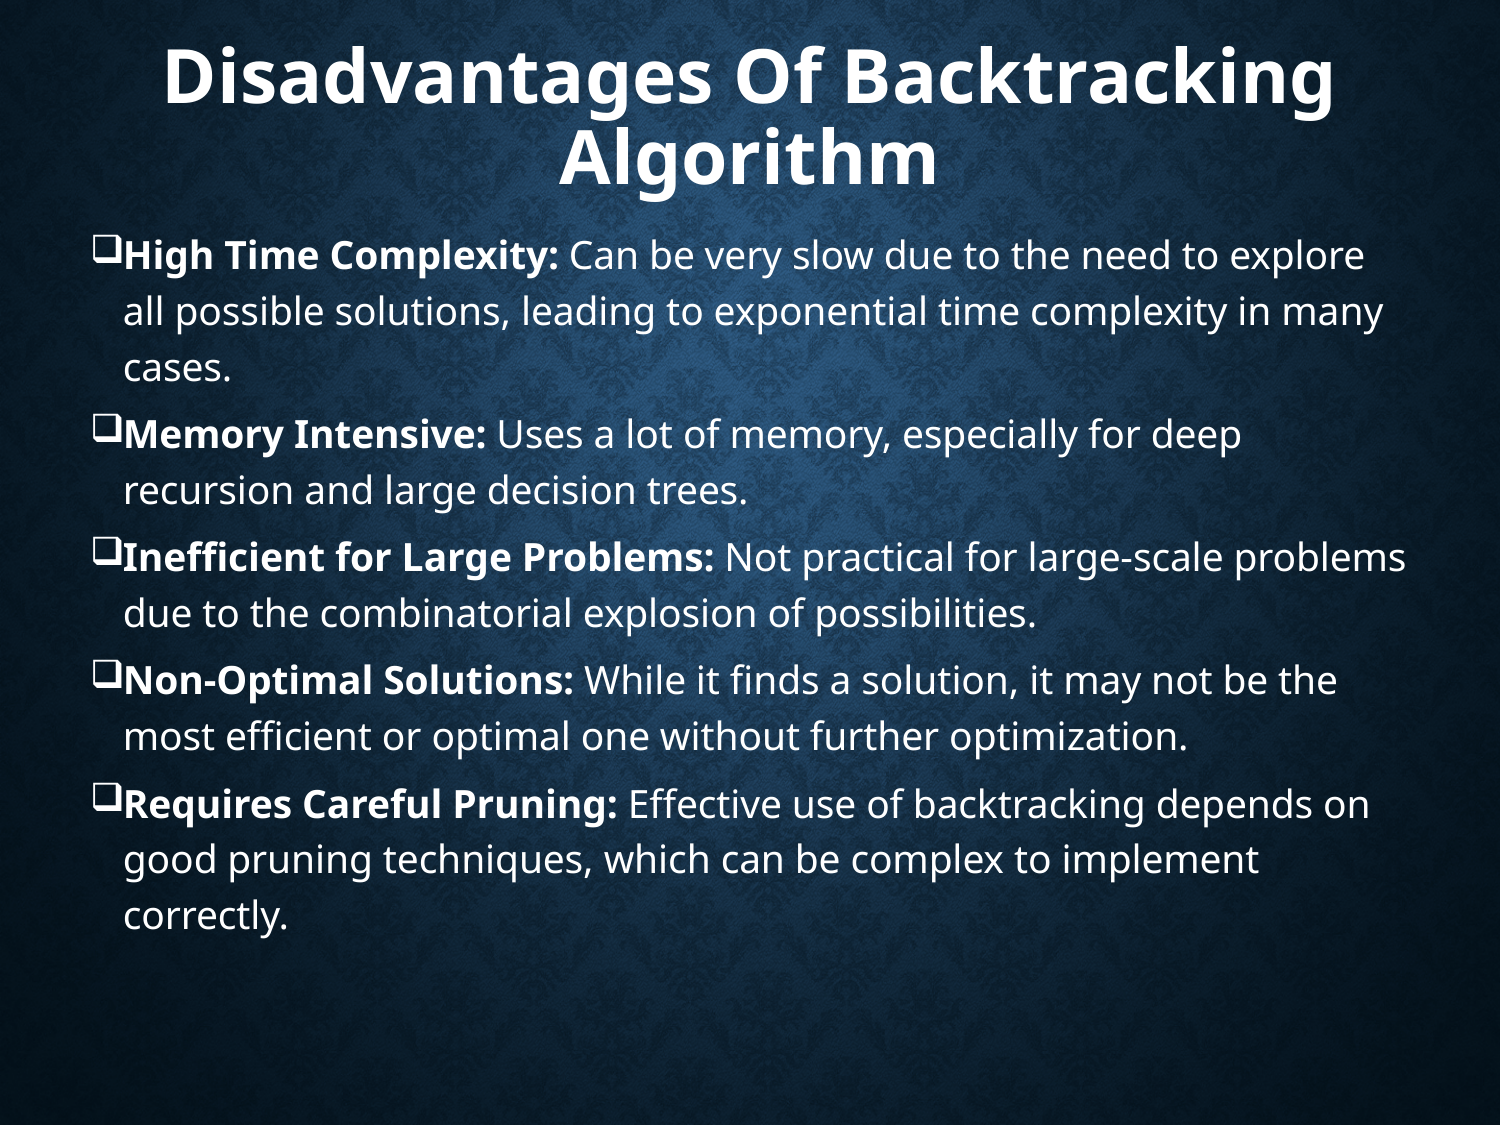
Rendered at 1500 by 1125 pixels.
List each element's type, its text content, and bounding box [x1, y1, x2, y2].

title Disadvantages Of Backtracking Algorithm [14, 26, 1486, 214]
list High Time Complexity: Can be very slow due to the need to explore all possible solutions, leading to exponential time complexity in many cases. Memory Intensive: Uses a lot of memory, especially for deep recursion and large decision trees. Inefficient for Large Problems: Not practical for large-scale problems due to the combinatorial explosion of possibilities. Non-Optimal Solutions: While it finds a solution, it may not be the most efficient or optimal one without further optimization. Requires Careful Pruning: Effective use of backtracking depends on good pruning techniques, which can be complex to implement correctly. [75, 213, 1425, 957]
